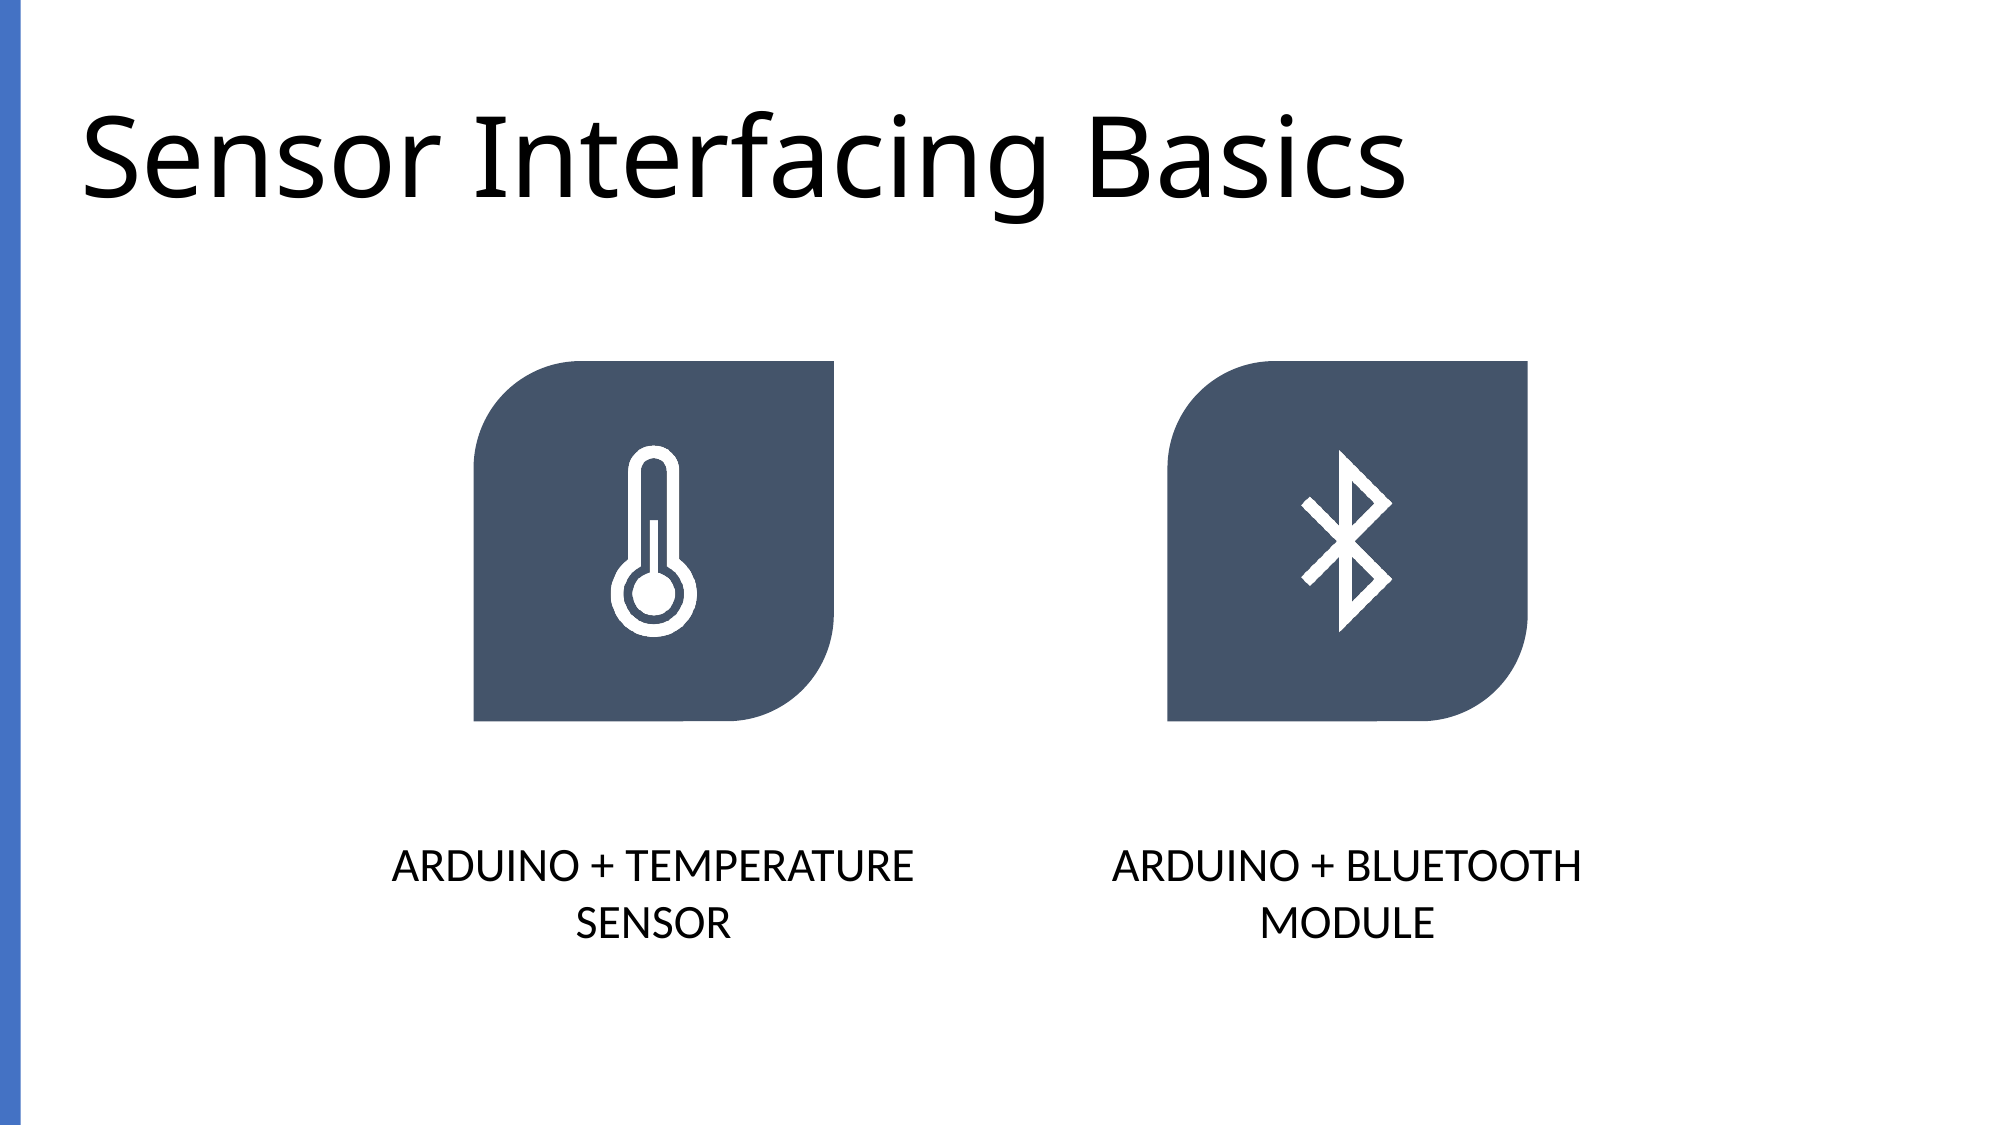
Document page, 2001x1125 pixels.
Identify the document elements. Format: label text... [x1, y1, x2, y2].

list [65, 299, 1937, 1014]
title Sensor Interfacing Basics [65, 52, 1937, 271]
text_box [0, 0, 21, 1125]
